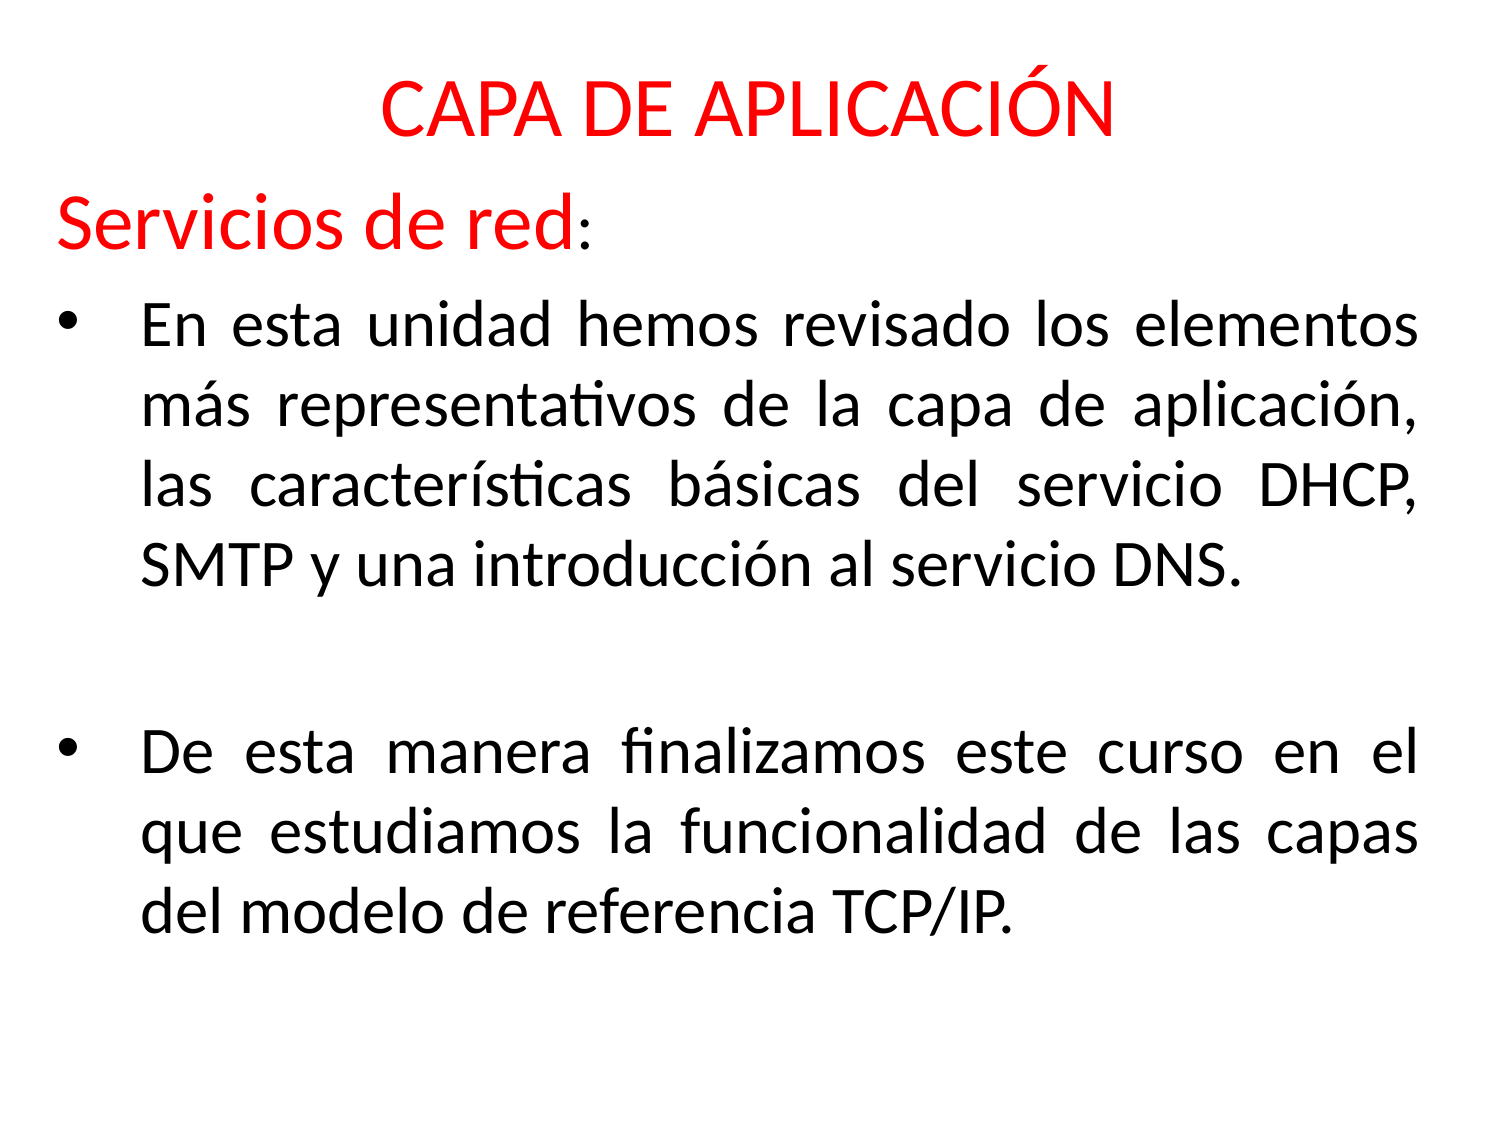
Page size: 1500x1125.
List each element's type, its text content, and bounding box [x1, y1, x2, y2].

title CAPA DE APLICACIÓN [112, 42, 1388, 160]
subtitle Servicios de red: En esta unidad hemos revisado los elementos más representativos de la capa de aplicación, las características básicas del servicio DHCP, SMTP y una introducción al servicio DNS. De esta manera finalizamos este curso en el que estudiamos la funcionalidad de las capas del modelo de referencia TCP/IP. [41, 160, 1436, 1071]
